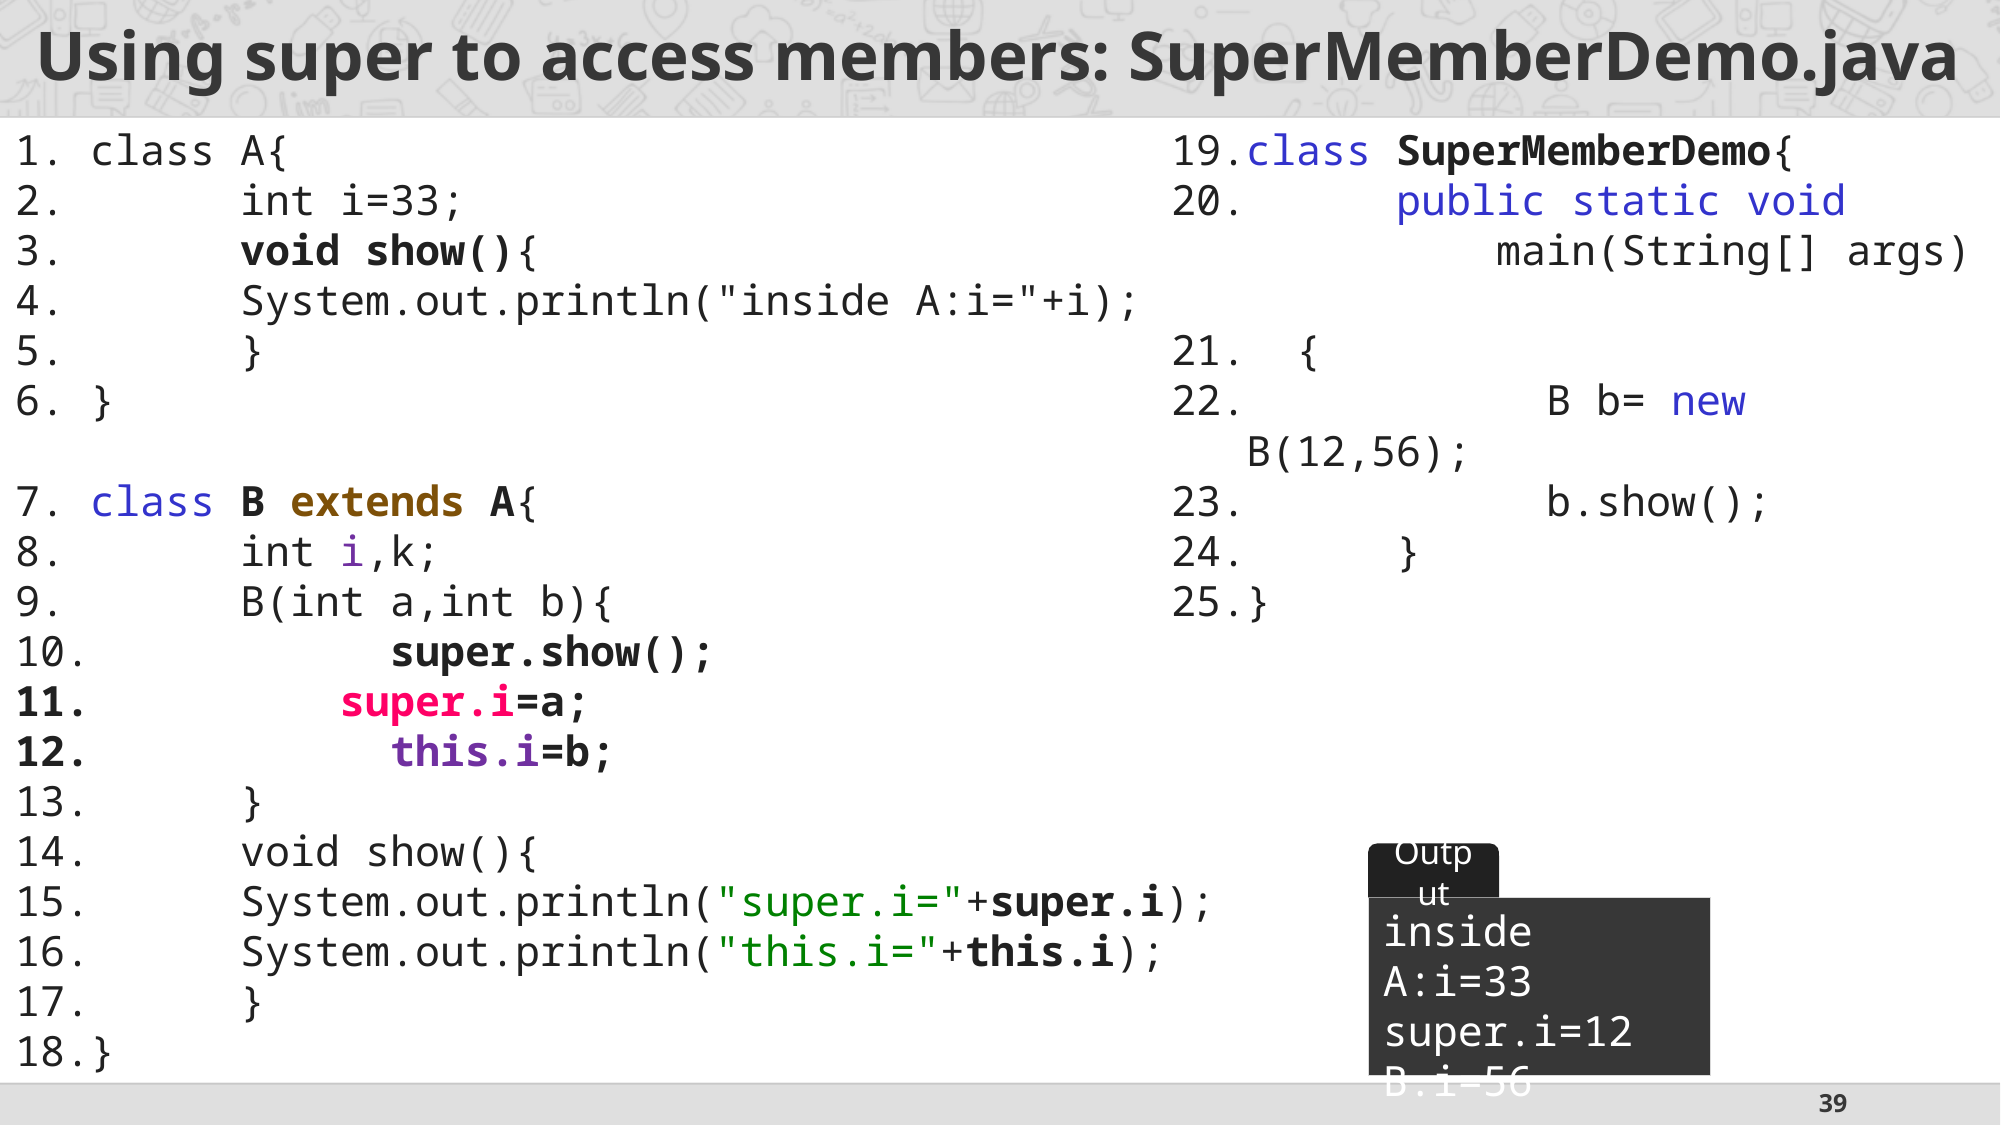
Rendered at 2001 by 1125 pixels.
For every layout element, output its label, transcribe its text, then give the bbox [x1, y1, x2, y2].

text_box class A{ int i=33; void show(){ System.out.println("inside A:i="+i); } } class B extends A{ int i,k; B(int a,int b){ super.show(); super.i=a; this.i=b; } void show(){ System.out.println("super.i="+super.i); System.out.println("this.i="+this.i); } } [0, 116, 1281, 1076]
title Using super to access members: SuperMemberDemo.java [0, 0, 2000, 116]
text_box inside A:i=33 super.i=12 B.i=56 [1368, 897, 1711, 1076]
text_box class SuperMemberDemo{ public static void main(String[] args) { B b= new B(12,56); b.show(); } } [1156, 116, 2000, 634]
text_box Output [1367, 842, 1501, 899]
